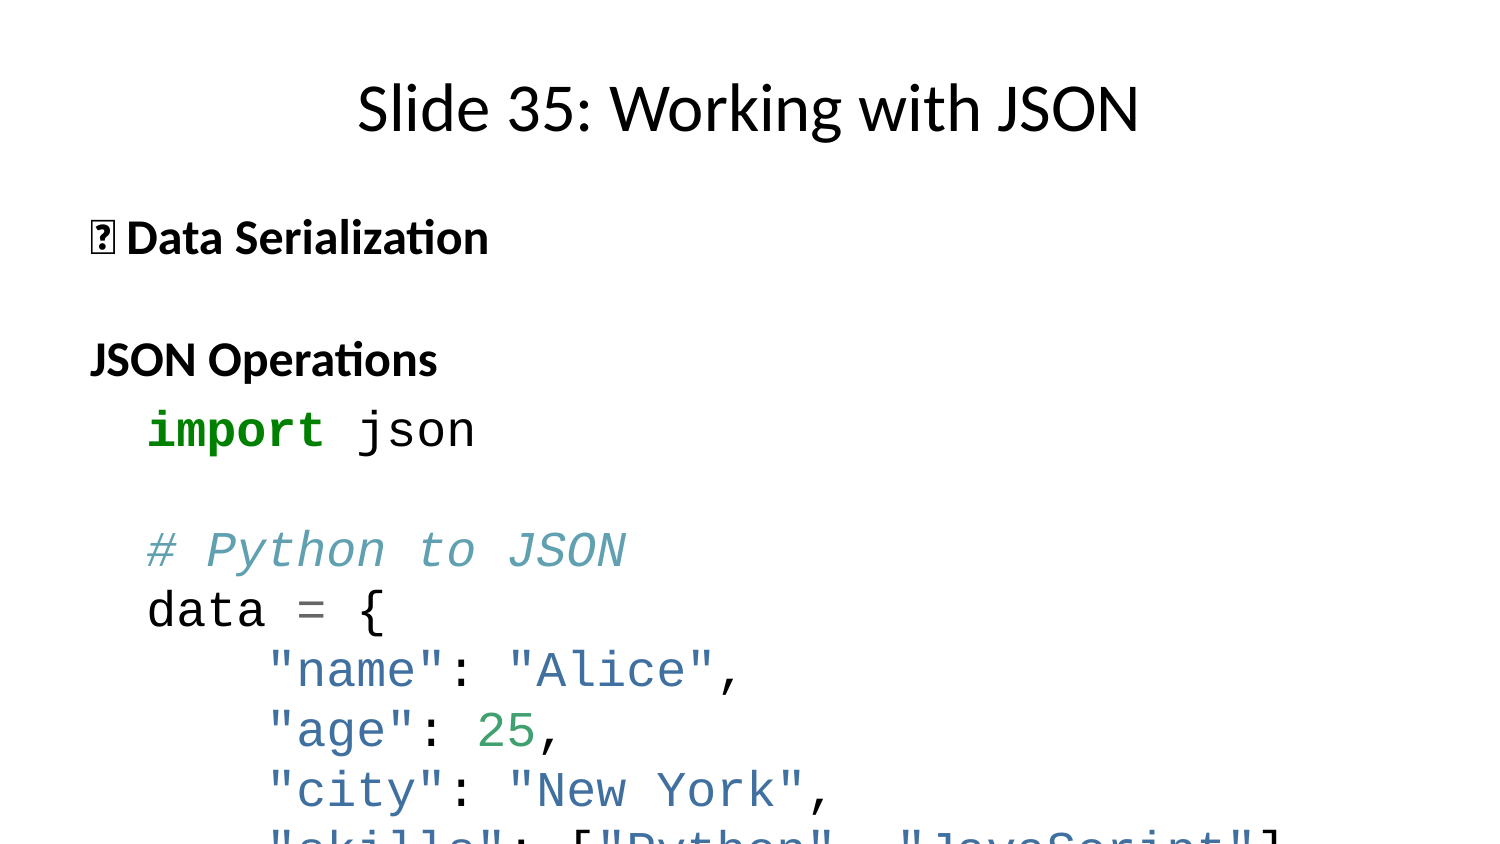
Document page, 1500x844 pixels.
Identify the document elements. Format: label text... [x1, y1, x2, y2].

title Slide 35: Working with JSON [75, 33, 1425, 175]
list 📄 Data Serialization JSON Operations import json # Python to JSON data = { "name": "Alice", "age": 25, "city": "New York", "skills": ["Python", "JavaScript"] } json_string = json.dumps(data, indent=2) print(json_string) # JSON to Python parsed_data = json.loads(json_string) print(parsed_data["name"]) # Alice File Operations # Write JSON to file with open('data.json', 'w') as file: json.dump(data, file, indent=2) # Read JSON from file with open('data.json', 'r') as file: loaded_data = json.load(file) [75, 196, 1425, 754]
